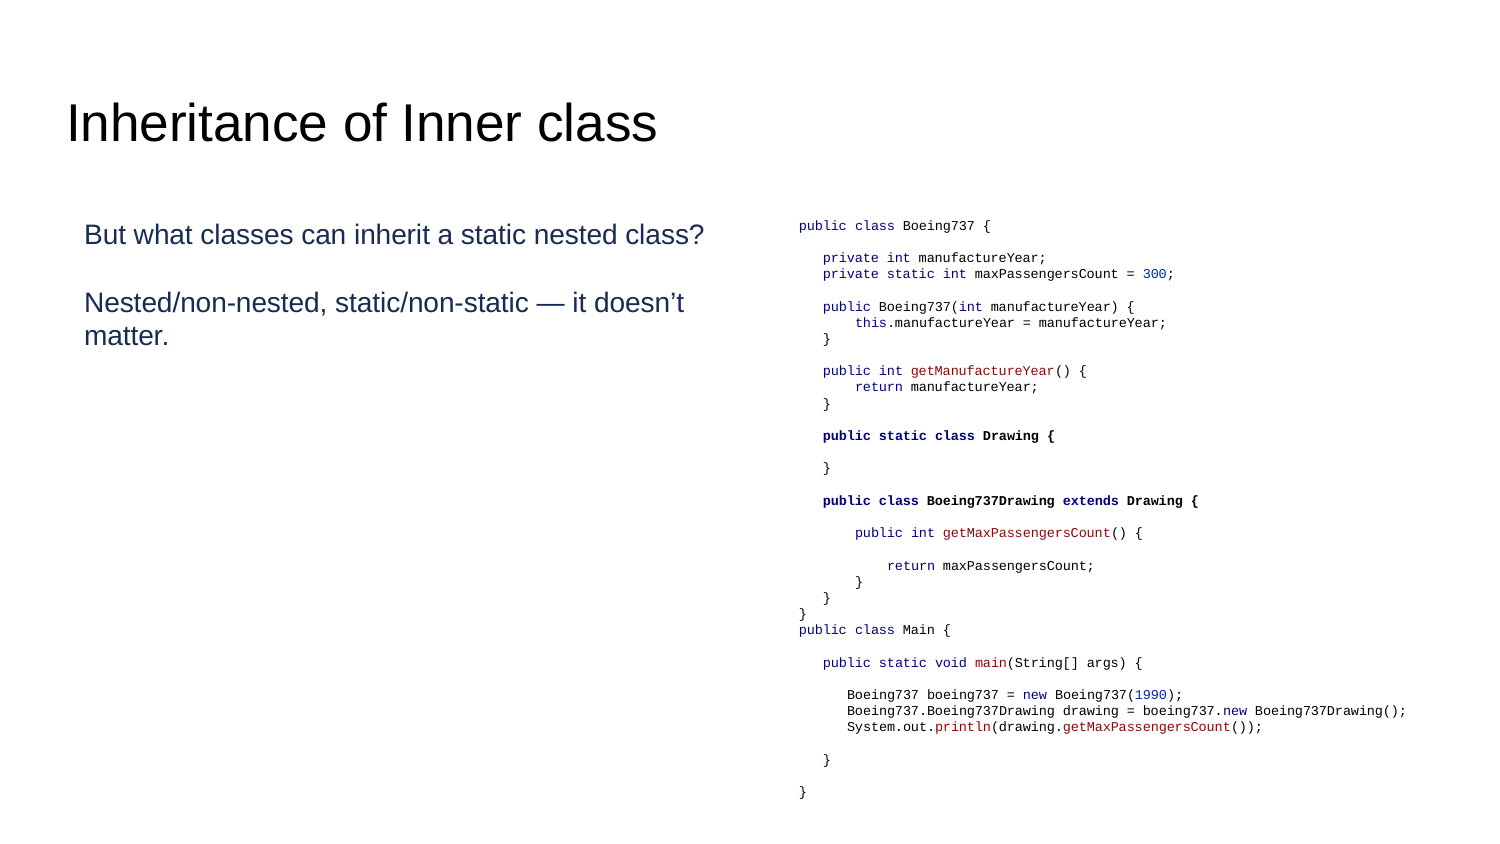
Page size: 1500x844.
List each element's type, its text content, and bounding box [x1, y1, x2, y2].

title Inheritance of Inner class [51, 72, 1449, 167]
text_box But what classes can inherit a static nested class? Nested/non-nested, static/non-static — it doesn’t matter. [69, 201, 757, 367]
text_box public class Boeing737 { private int manufactureYear; private static int maxPassengersCount = 300; public Boeing737(int manufactureYear) { this.manufactureYear = manufactureYear; } public int getManufactureYear() { return manufactureYear; } public static class Drawing { } public class Boeing737Drawing extends Drawing { public int getMaxPassengersCount() { return maxPassengersCount; } } } public class Main { public static void main(String[] args) { Boeing737 boeing737 = new Boeing737(1990); Boeing737.Boeing737Drawing drawing = boeing737.new Boeing737Drawing(); System.out.println(drawing.getMaxPassengersCount()); } } [784, 201, 1472, 815]
